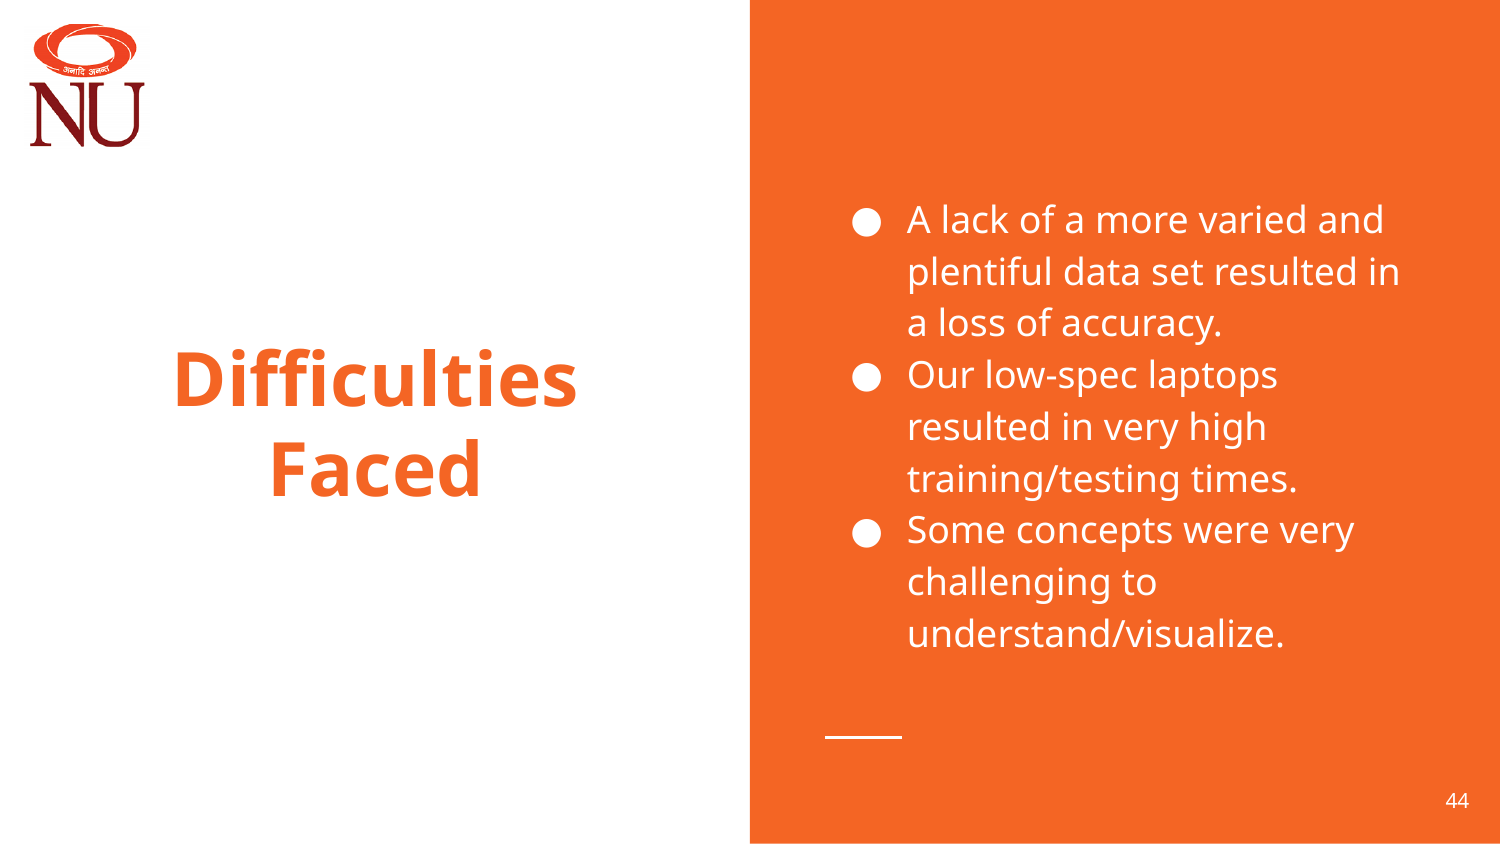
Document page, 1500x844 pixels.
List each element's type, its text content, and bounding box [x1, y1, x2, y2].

slide_number ‹#› [1394, 769, 1484, 834]
picture [24, 24, 150, 150]
list A lack of a more varied and plentiful data set resulted in a loss of accuracy. Our low-spec laptops resulted in very high training/testing times. Some concepts were very challenging to understand/visualize. [816, 81, 1447, 763]
title Difficulties Faced [43, 313, 708, 530]
